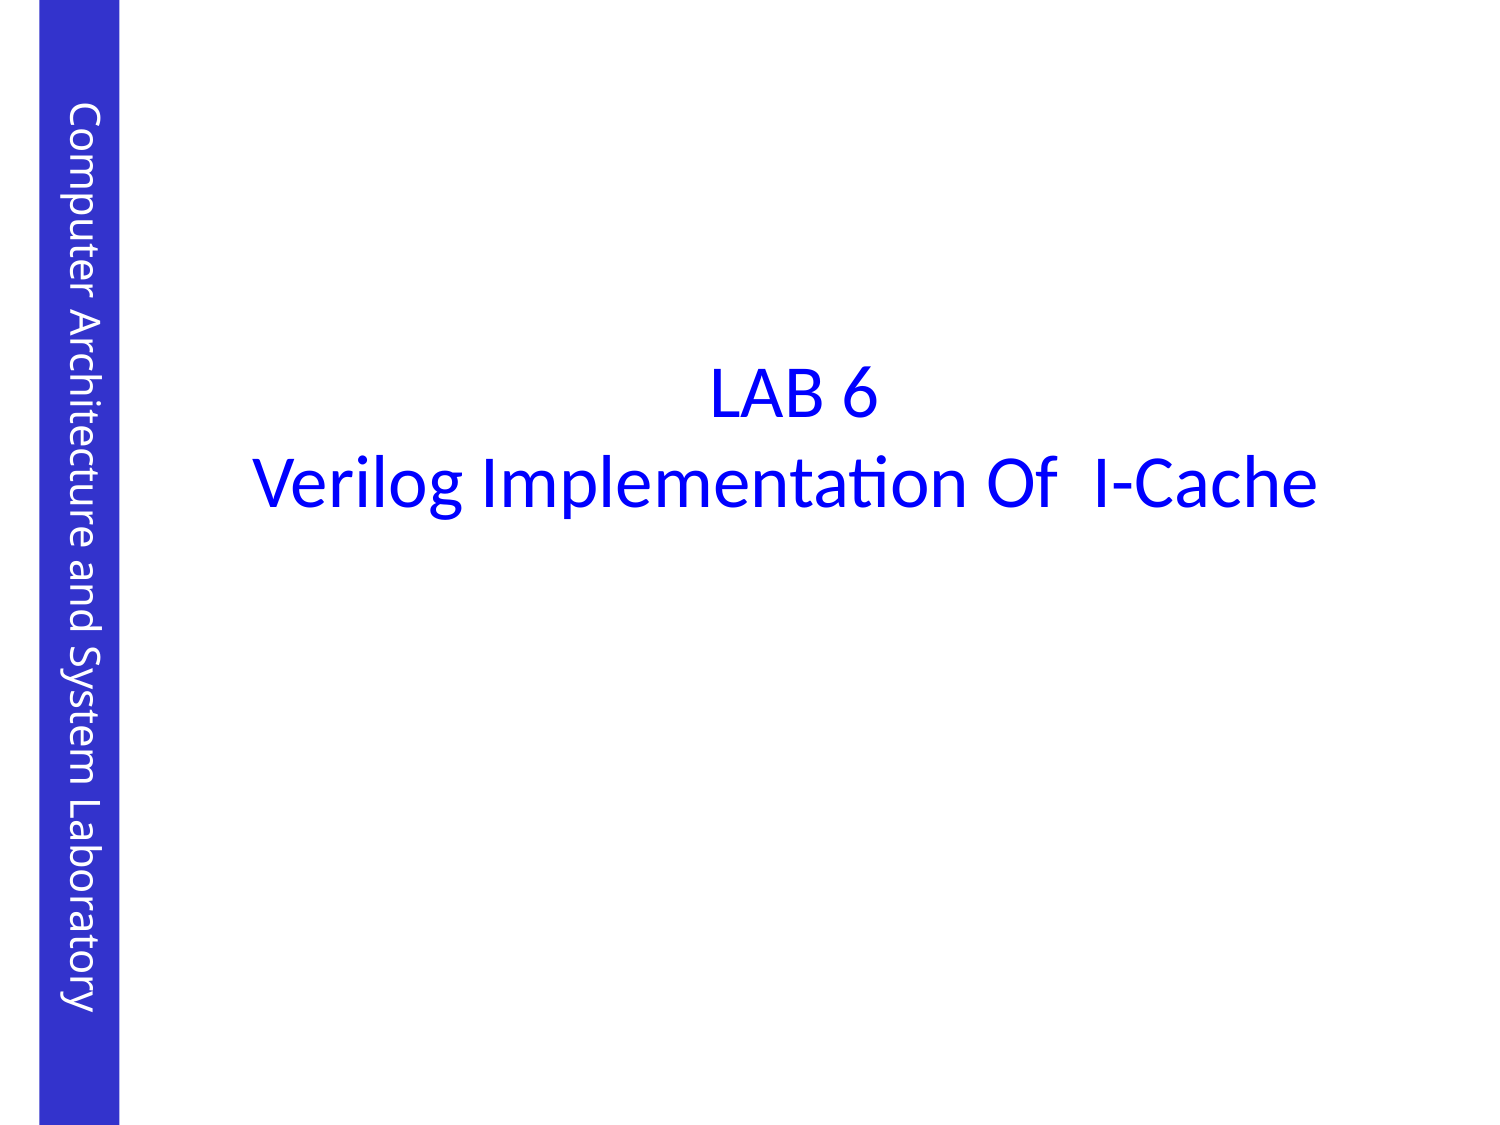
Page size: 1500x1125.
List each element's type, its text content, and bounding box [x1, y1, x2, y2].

text_box LAB 6 Verilog Implementation Of I-Cache [206, 335, 1400, 530]
